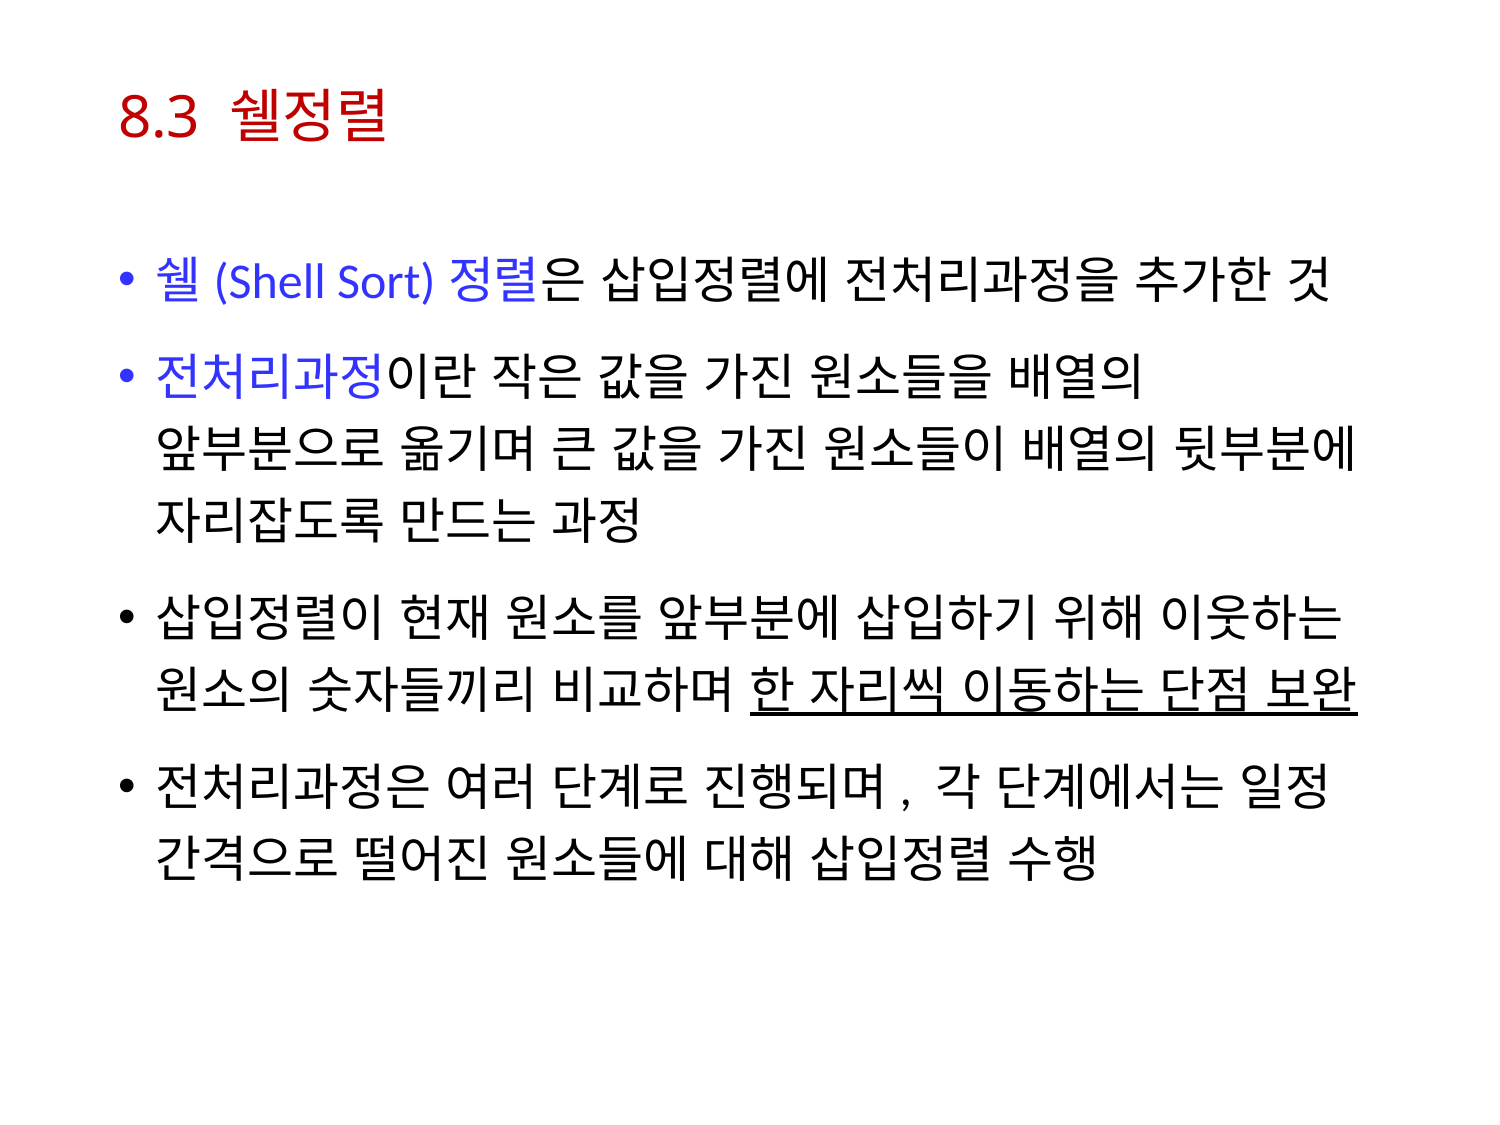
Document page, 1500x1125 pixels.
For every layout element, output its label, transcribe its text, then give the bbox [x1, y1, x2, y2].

list 쉘(Shell Sort)정렬은 삽입정렬에 전처리과정을 추가한 것 전처리과정이란 작은 값을 가진 원소들을 배열의 앞부분으로 옮기며 큰 값을 가진 원소들이 배열의 뒷부분에 자리잡도록 만드는 과정 삽입정렬이 현재 원소를 앞부분에 삽입하기 위해 이웃하는 원소의 숫자들끼리 비교하며 한 자리씩 이동하는 단점 보완 전처리과정은 여러 단계로 진행되며, 각 단계에서는 일정 간격으로 떨어진 원소들에 대해 삽입정렬 수행 [103, 228, 1397, 1065]
title 8.3 쉘정렬 [103, 77, 1397, 160]
